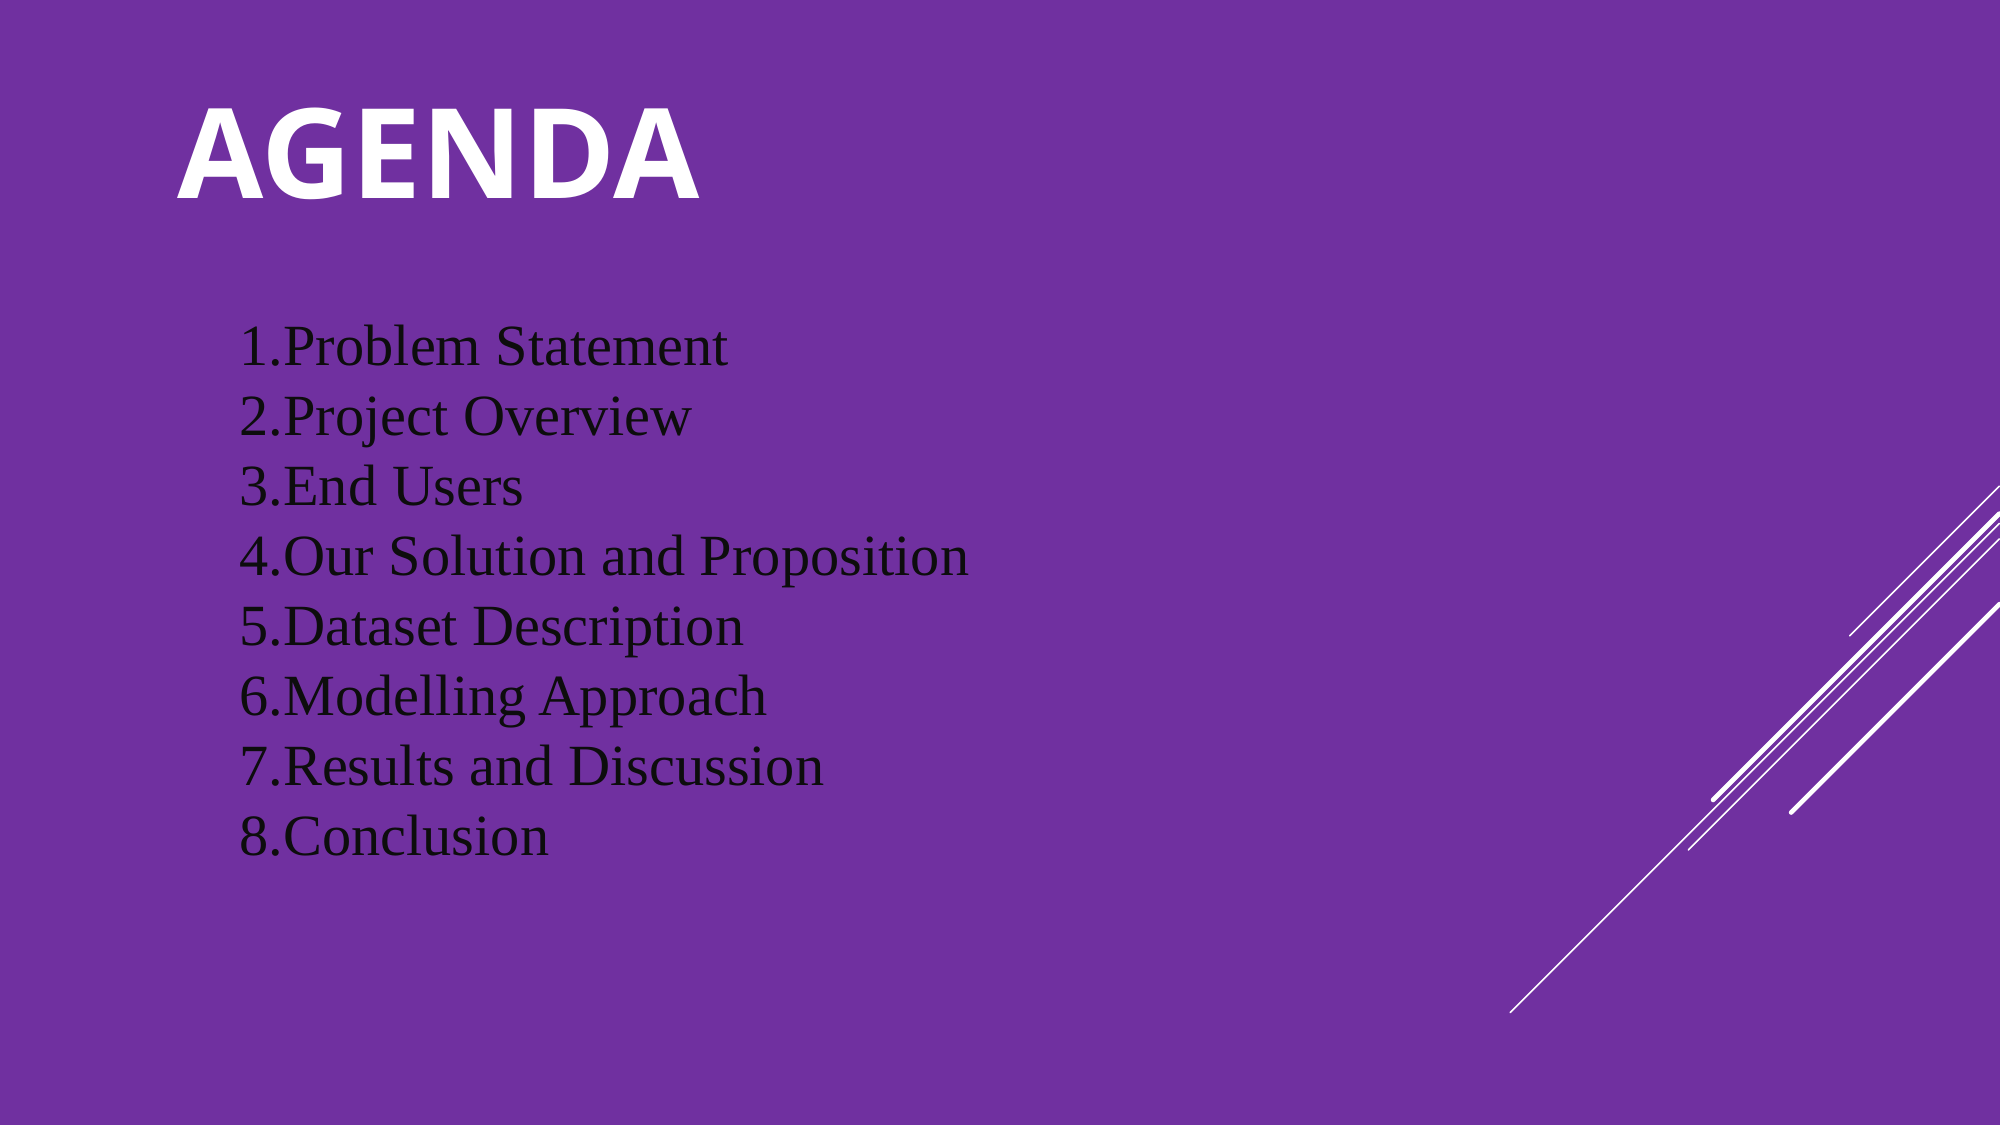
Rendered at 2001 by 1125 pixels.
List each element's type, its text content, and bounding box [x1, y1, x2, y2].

title AGENDA [162, 24, 1563, 273]
text_box Problem Statement Project Overview End Users Our Solution and Proposition Dataset Description Modelling Approach Results and Discussion Conclusion [225, 299, 1226, 875]
